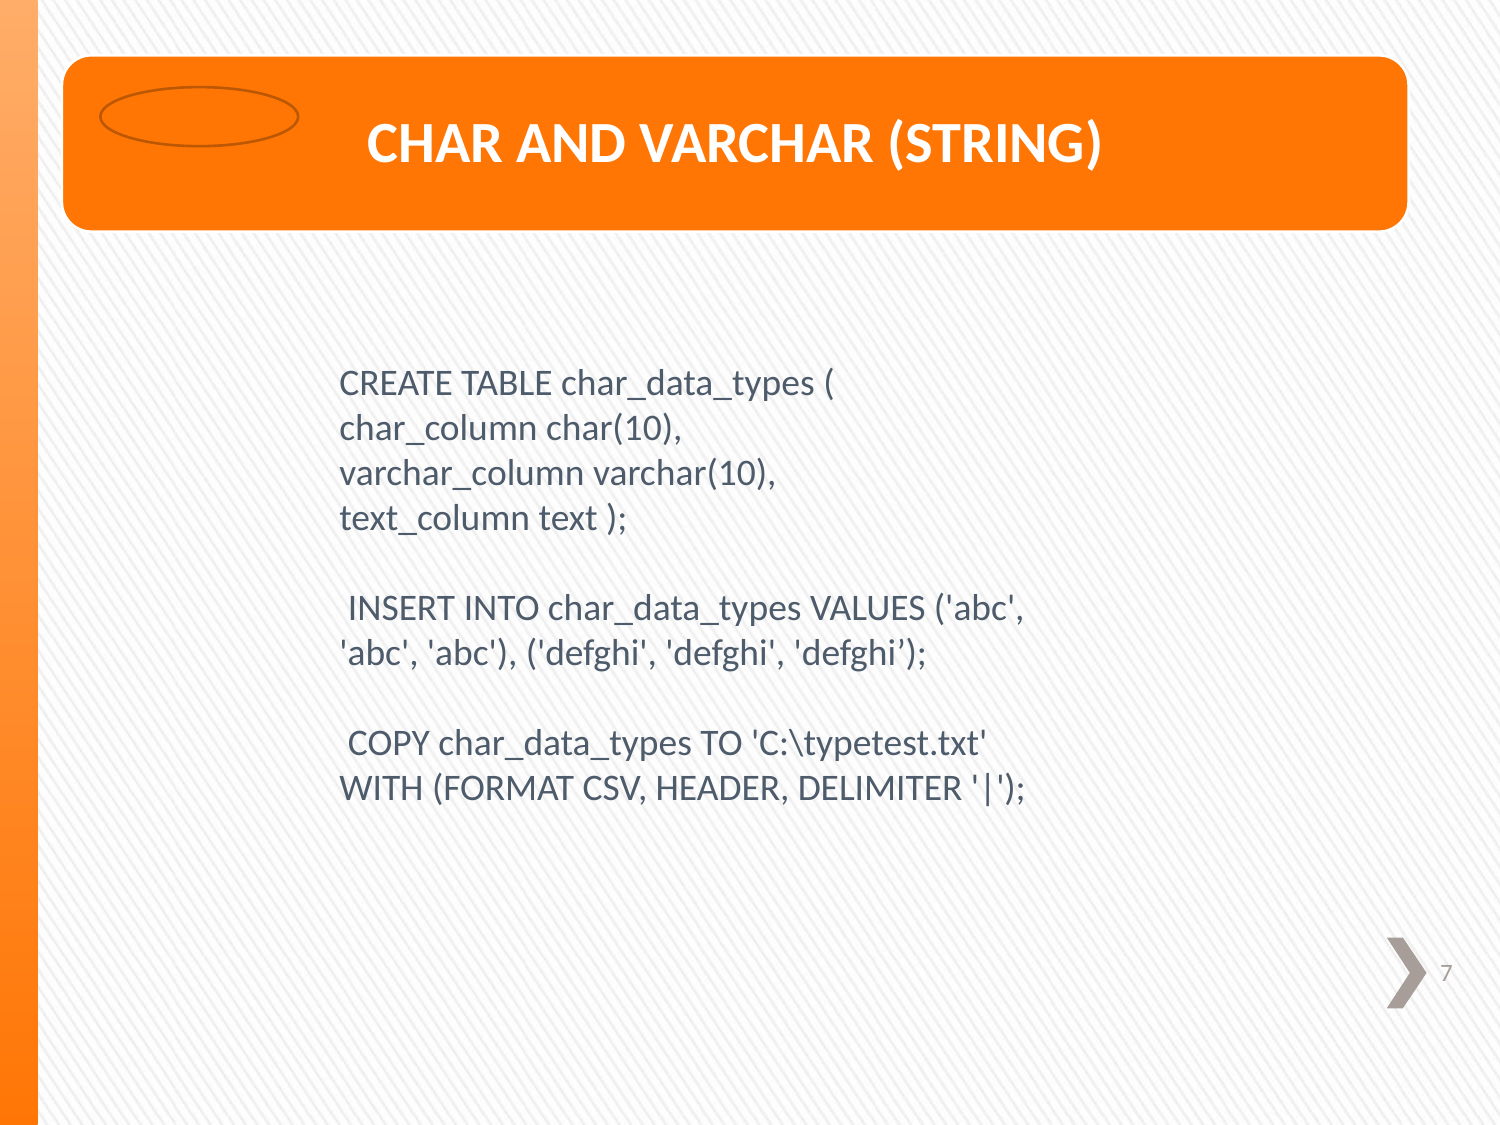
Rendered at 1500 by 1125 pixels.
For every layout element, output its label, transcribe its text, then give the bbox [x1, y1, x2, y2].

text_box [61, 55, 1409, 232]
slide_number 7 [1425, 941, 1488, 1002]
text_box CREATE TABLE char_data_types ( char_column char(10), varchar_column varchar(10), text_column text ); INSERT INTO char_data_types VALUES ('abc', 'abc', 'abc'), ('defghi', 'defghi', 'defghi’); COPY char_data_types TO 'C:\typetest.txt' WITH (FORMAT CSV, HEADER, DELIMITER '|'); [324, 350, 1075, 816]
picture [37, 0, 1500, 1125]
